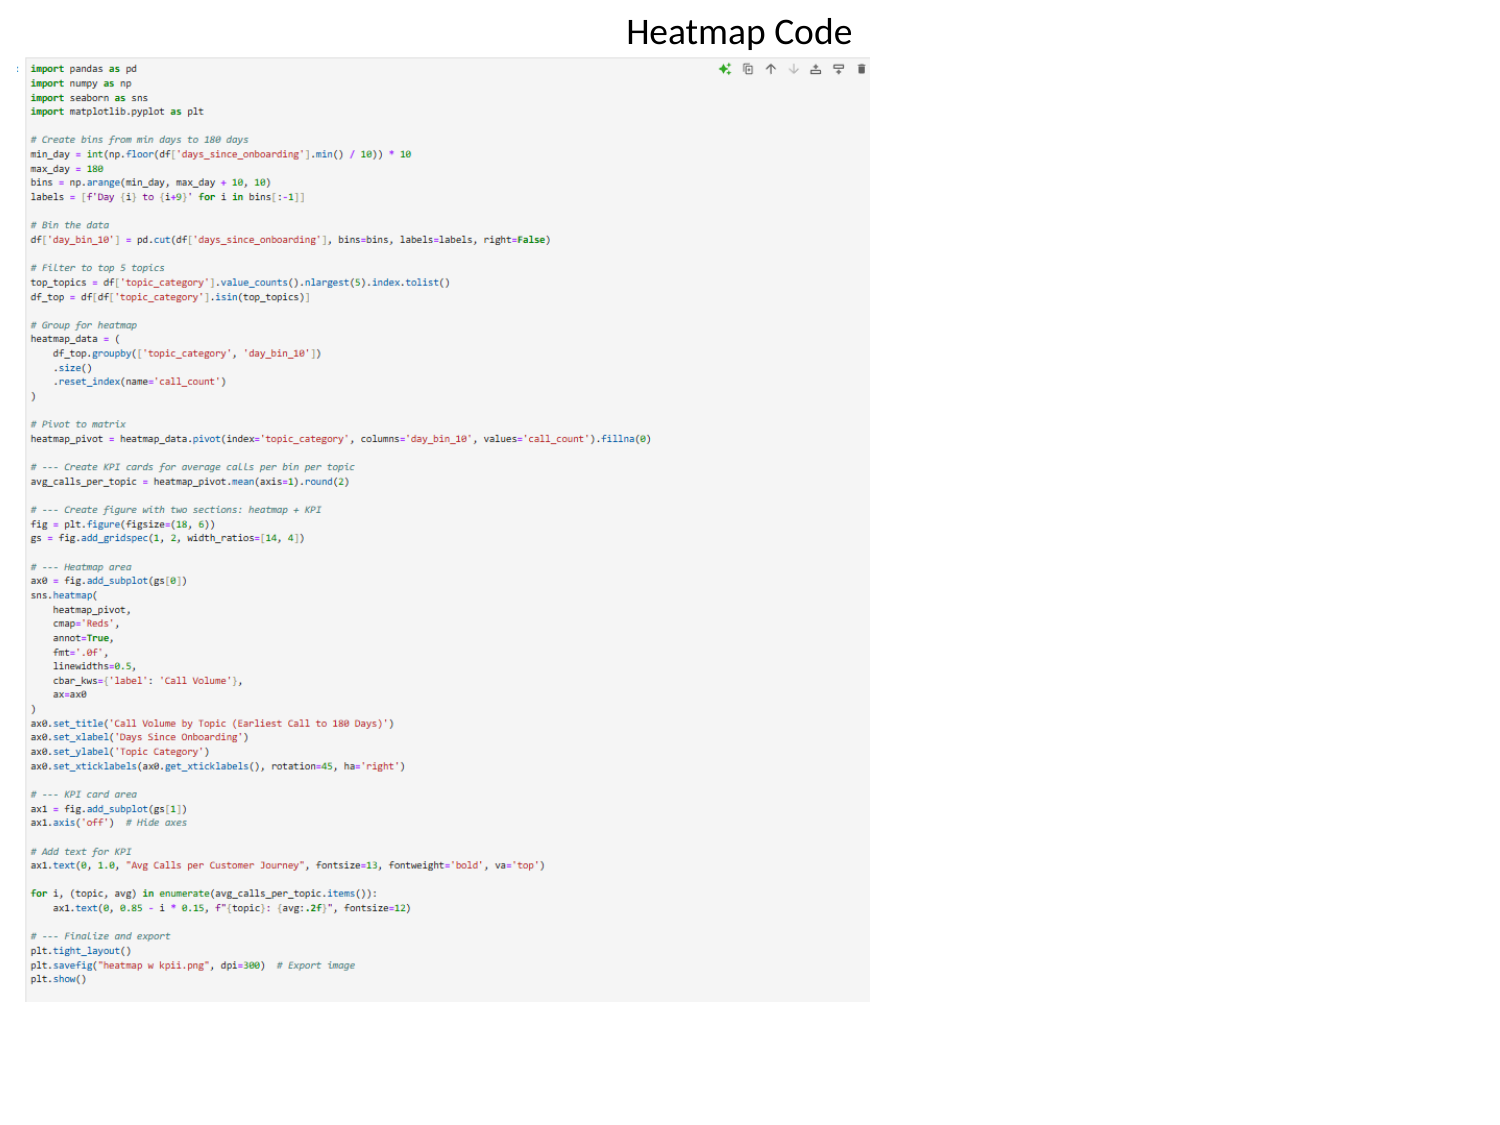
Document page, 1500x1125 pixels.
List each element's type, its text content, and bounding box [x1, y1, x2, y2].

text_box Heatmap Code [611, 0, 868, 47]
picture [16, 48, 870, 1002]
